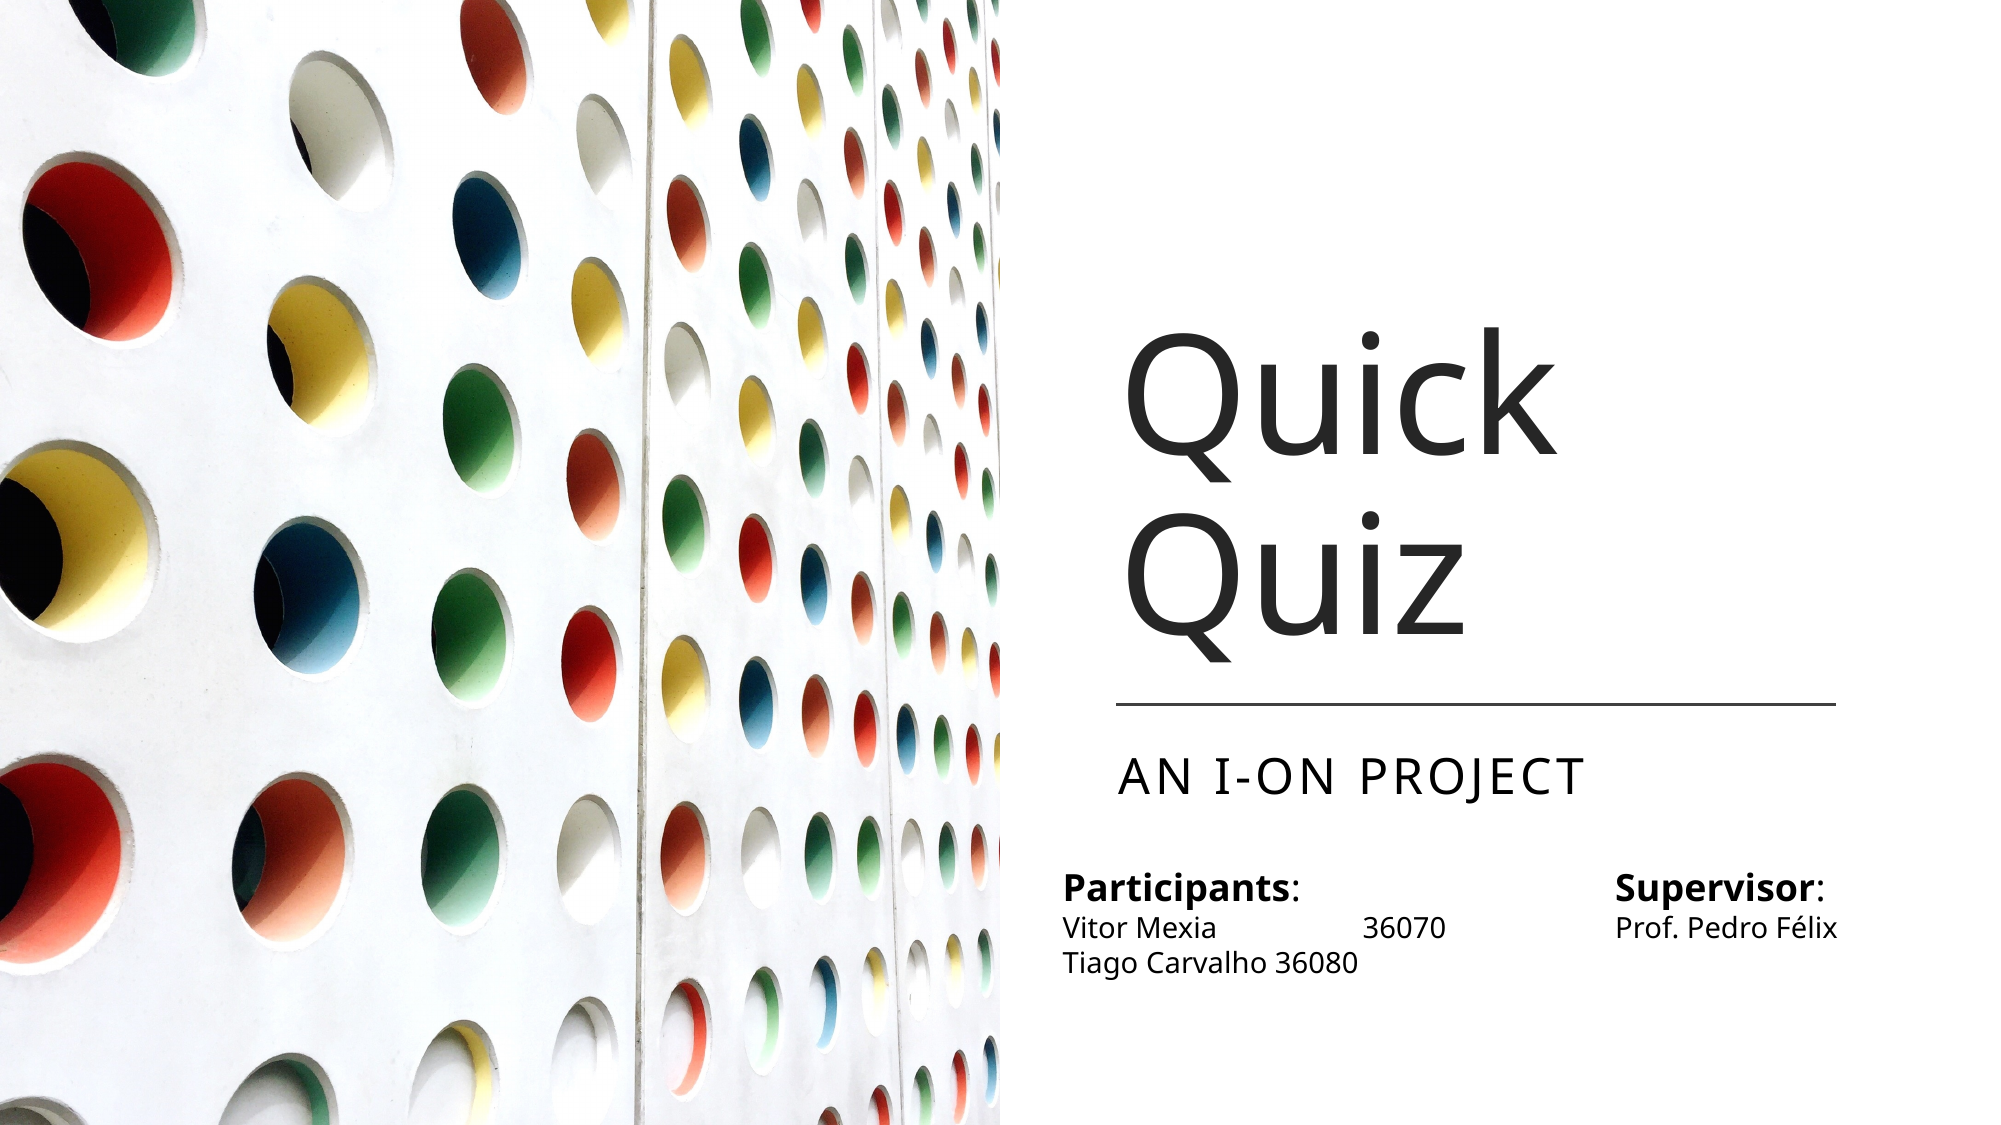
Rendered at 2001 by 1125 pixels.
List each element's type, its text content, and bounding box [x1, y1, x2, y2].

text_box [1006, 0, 2000, 1125]
text_box Participants: Vitor Mexia 36070 Tiago Carvalho 36080 [1047, 856, 1462, 987]
title Quick Quiz [1103, 104, 1894, 679]
subtitle An I-On Project [1103, 730, 1897, 844]
picture [0, 0, 1001, 1125]
text_box Supervisor: Prof. Pedro Félix [1600, 856, 1853, 952]
